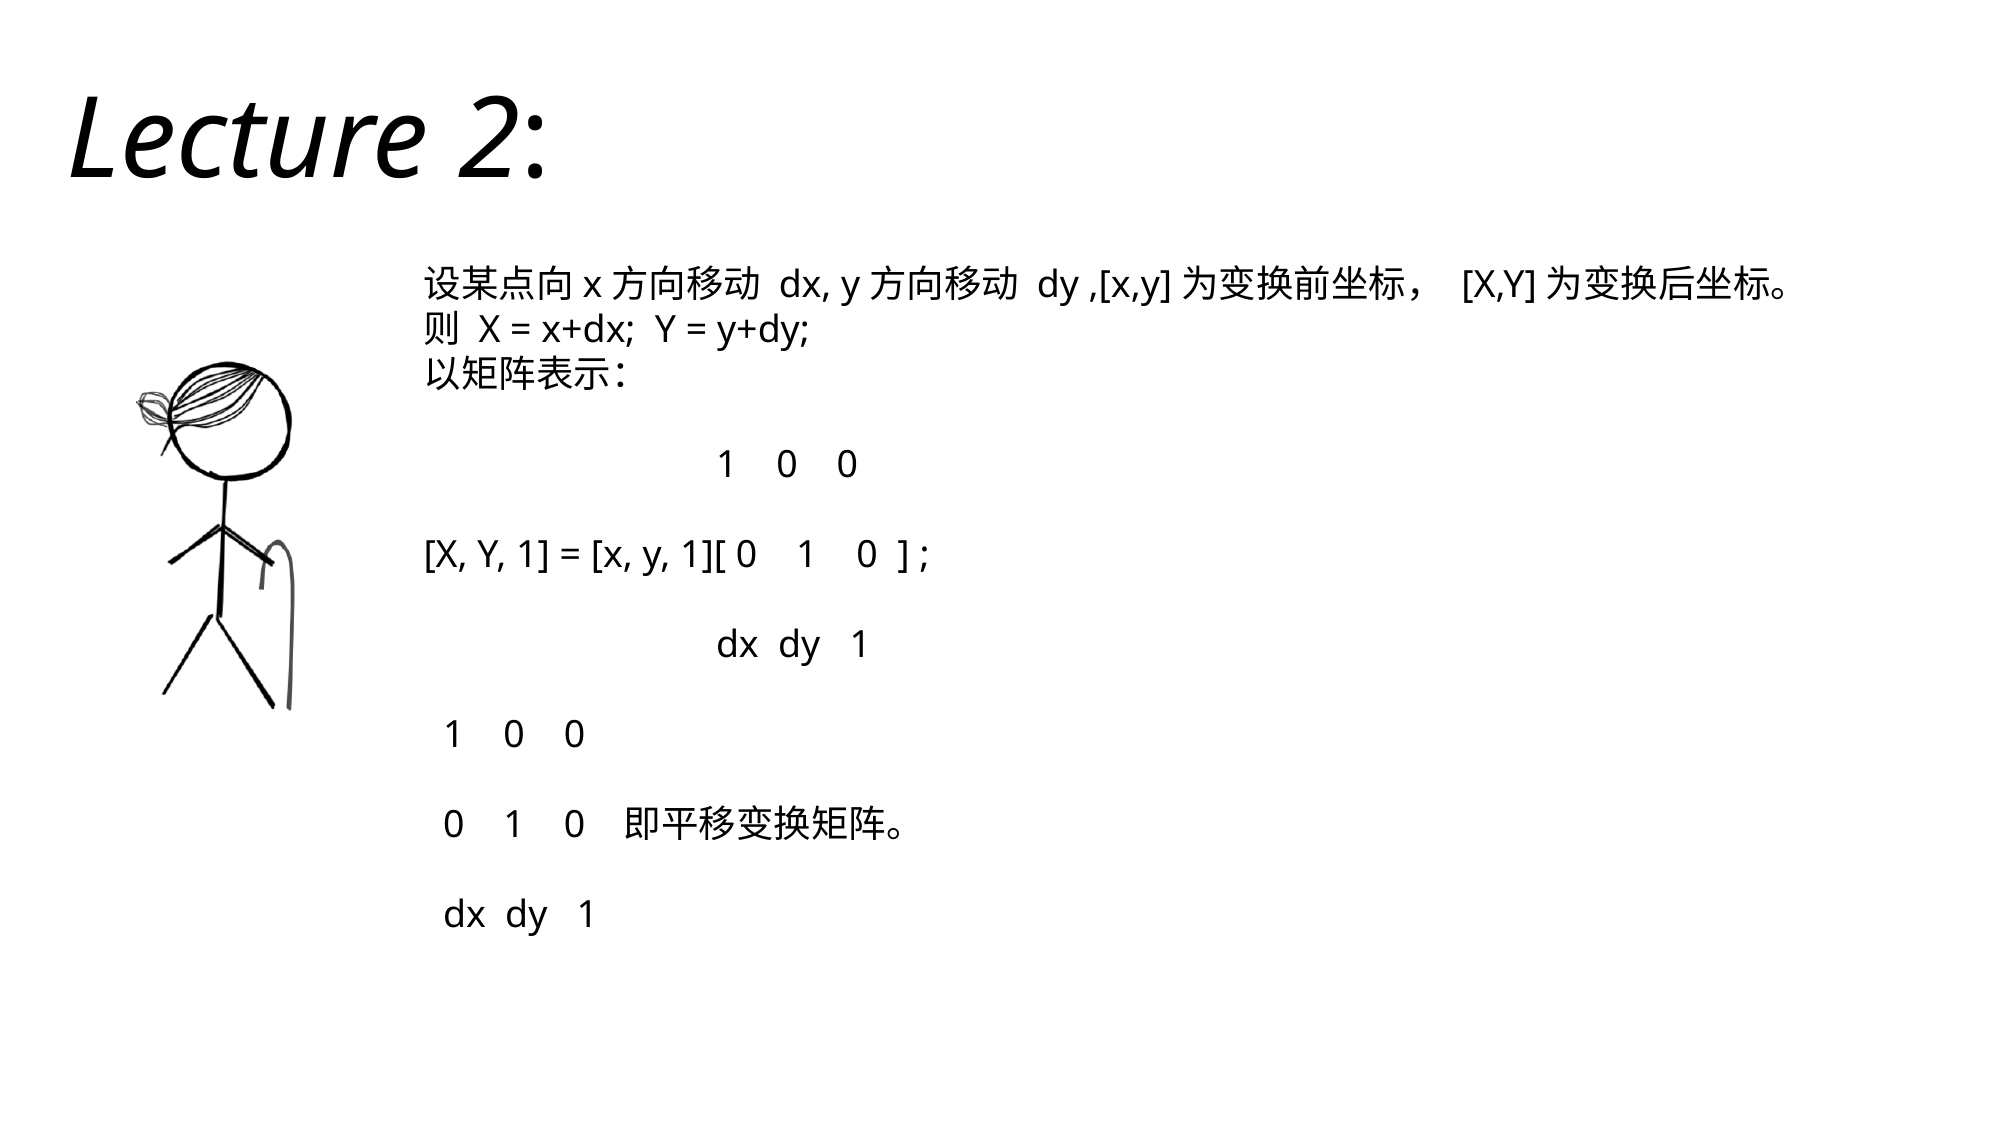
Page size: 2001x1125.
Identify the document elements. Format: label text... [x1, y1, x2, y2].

text_box 设某点向x方向移动 dx, y方向移动 dy ,[x,y]为变换前坐标， [X,Y]为变换后坐标。 则 X = x+dx; Y = y+dy; 以矩阵表示： 1 0 0 [X, Y, 1] = [x, y, 1][ 0 1 0 ] ; dx dy 1 1 0 0 0 1 0 即平移变换矩阵。 dx dy 1 [408, 252, 1824, 988]
text_box Lecture 2: [52, 57, 613, 208]
picture [120, 349, 308, 724]
